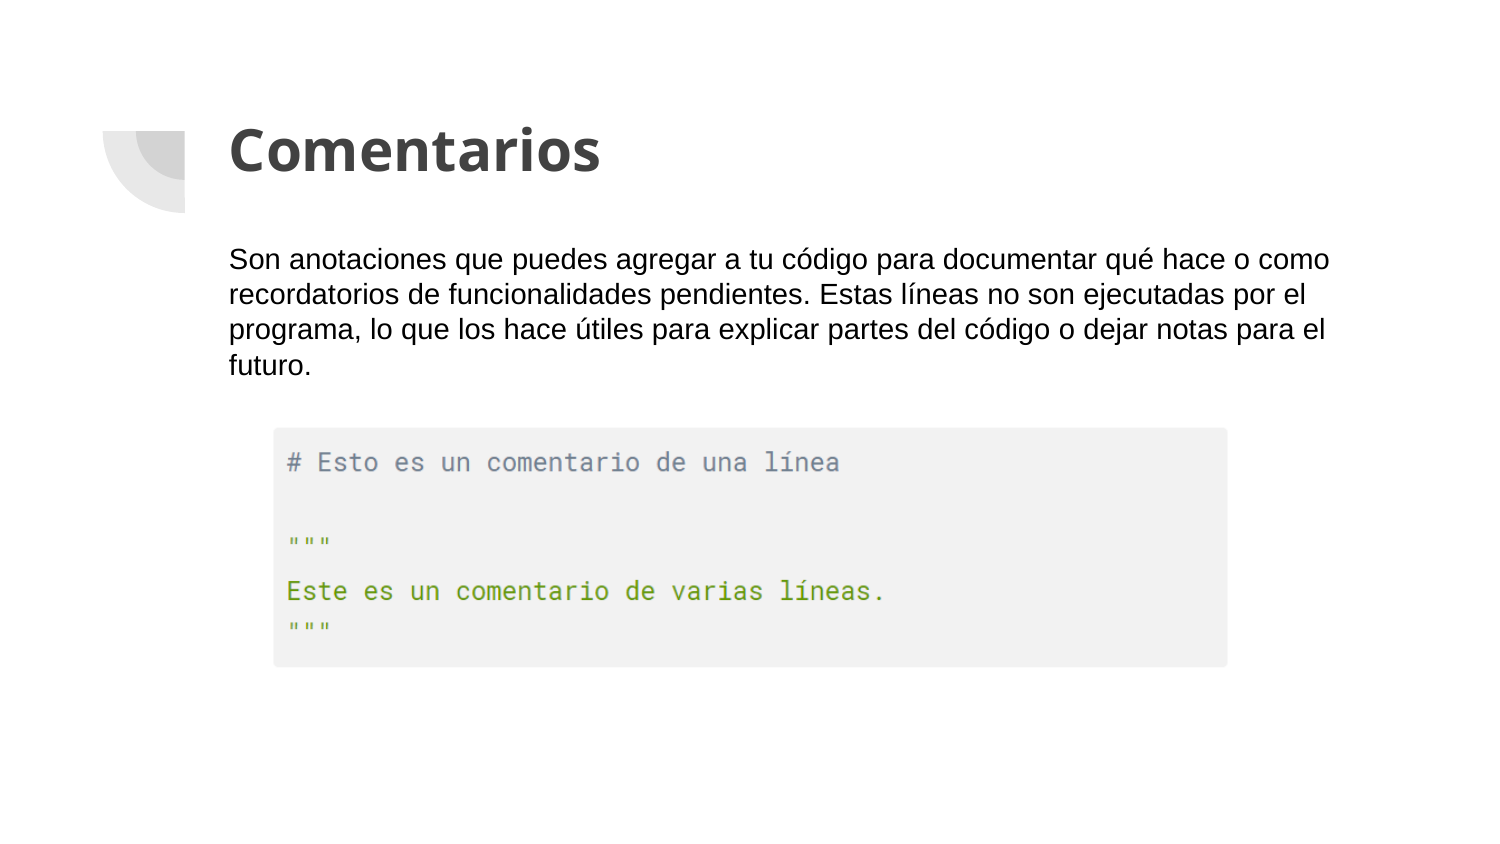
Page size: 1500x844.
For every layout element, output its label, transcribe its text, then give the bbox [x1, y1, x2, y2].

picture [268, 421, 1232, 675]
title Comentarios [213, 98, 1368, 225]
list Son anotaciones que puedes agregar a tu código para documentar qué hace o como recordatorios de funcionalidades pendientes. Estas líneas no son ejecutadas por el programa, lo que los hace útiles para explicar partes del código o dejar notas para el futuro. [213, 225, 1368, 744]
